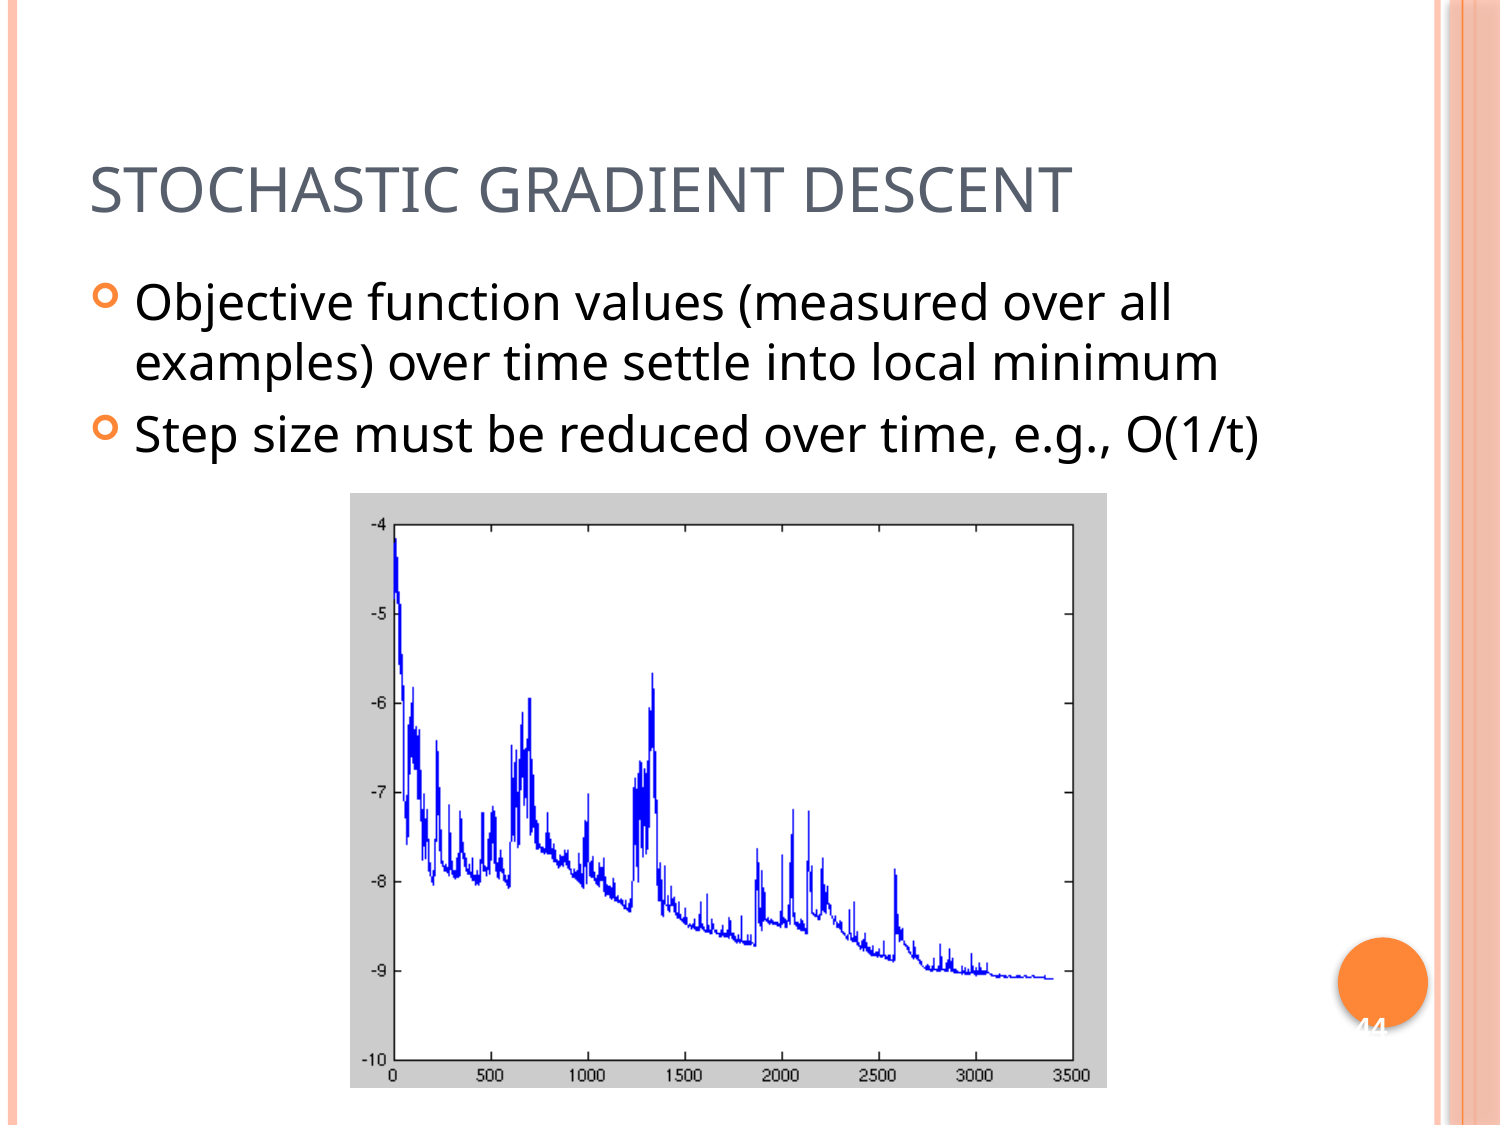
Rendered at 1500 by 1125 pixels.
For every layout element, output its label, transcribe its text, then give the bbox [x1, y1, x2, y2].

slide_number 44 [1321, 984, 1421, 1070]
list Objective function values (measured over all examples) over time settle into local minimum Step size must be reduced over time, e.g., O(1/t) [75, 262, 1300, 1062]
title Stochastic Gradient Descent [75, 45, 1300, 233]
picture [349, 493, 1107, 1088]
